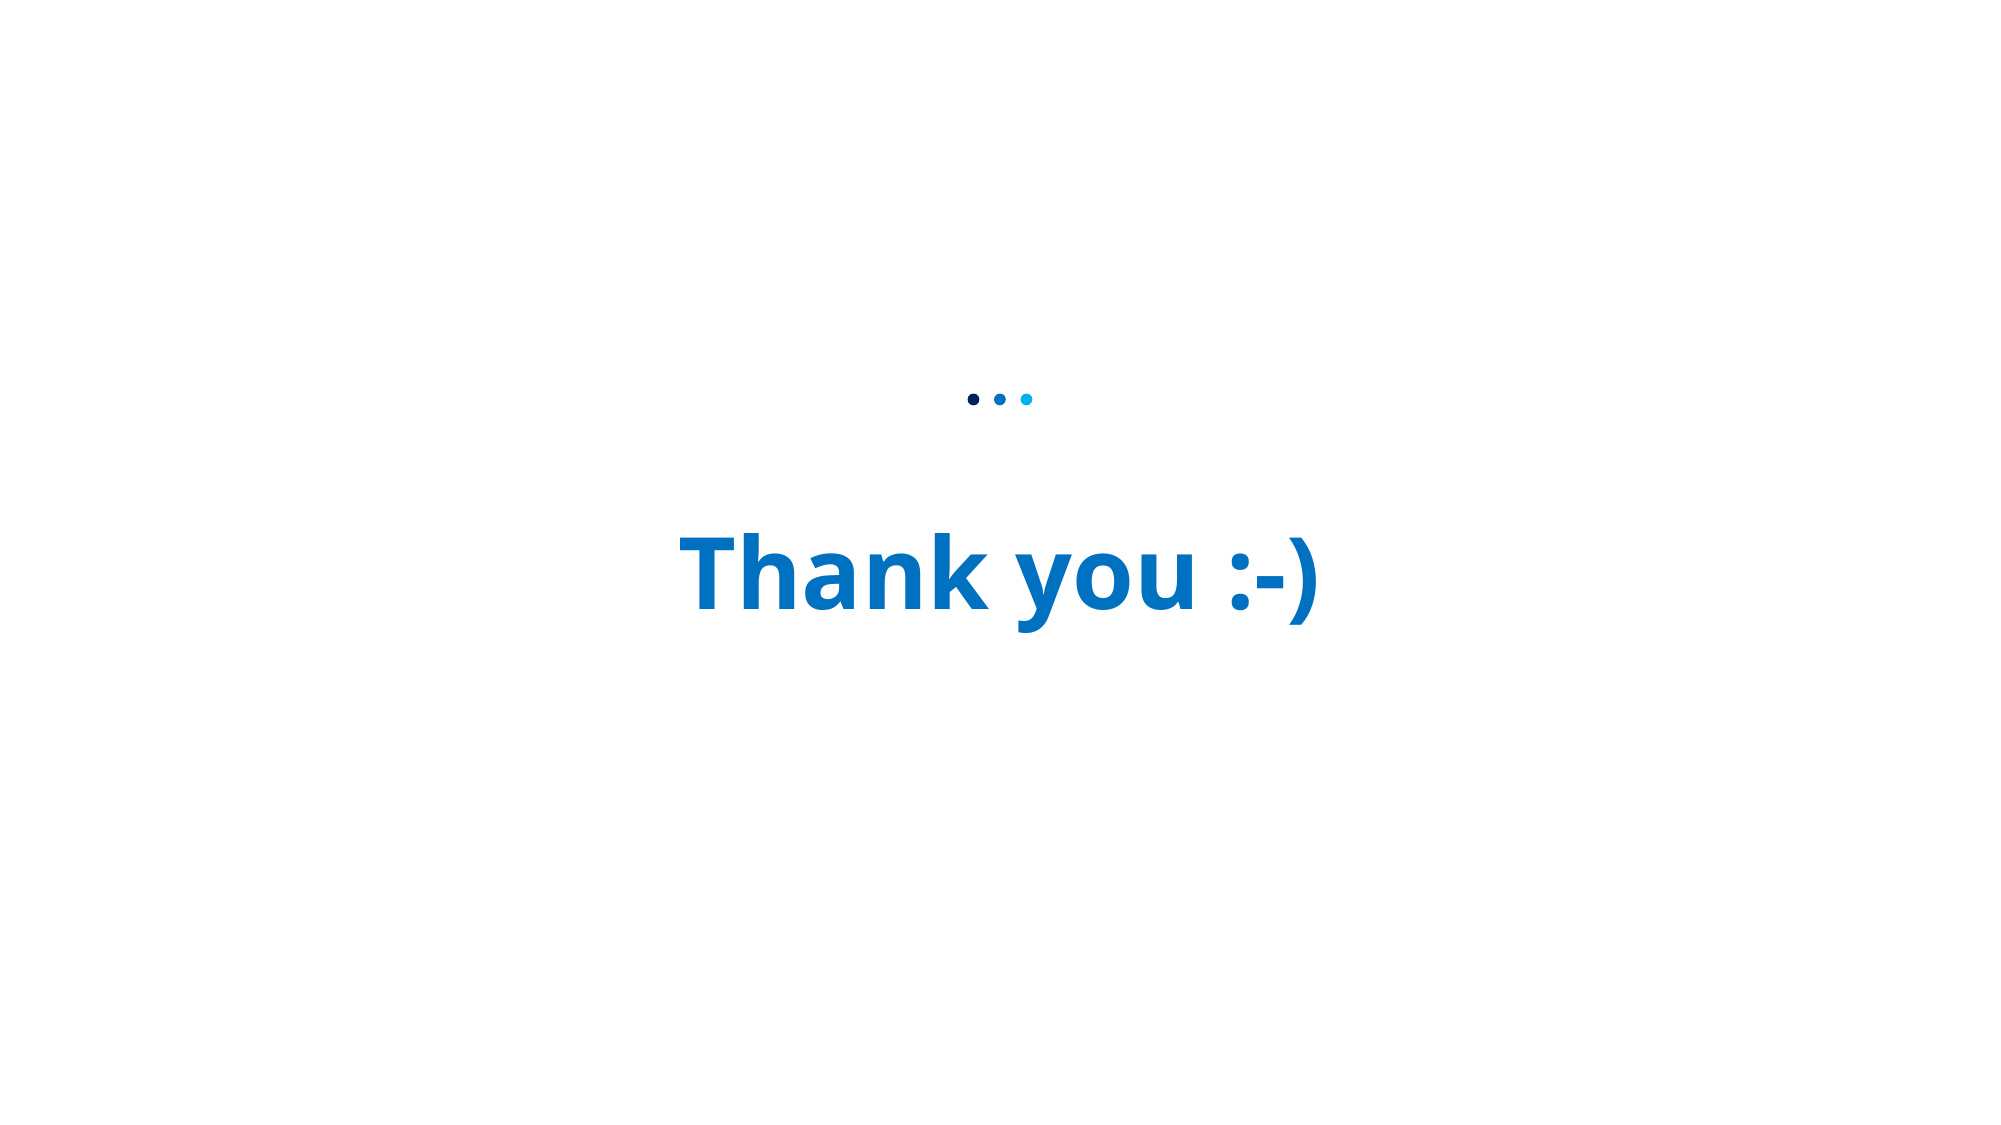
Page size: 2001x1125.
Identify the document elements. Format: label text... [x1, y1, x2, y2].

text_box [967, 393, 1033, 406]
text_box Thank you :-) [663, 466, 1337, 638]
